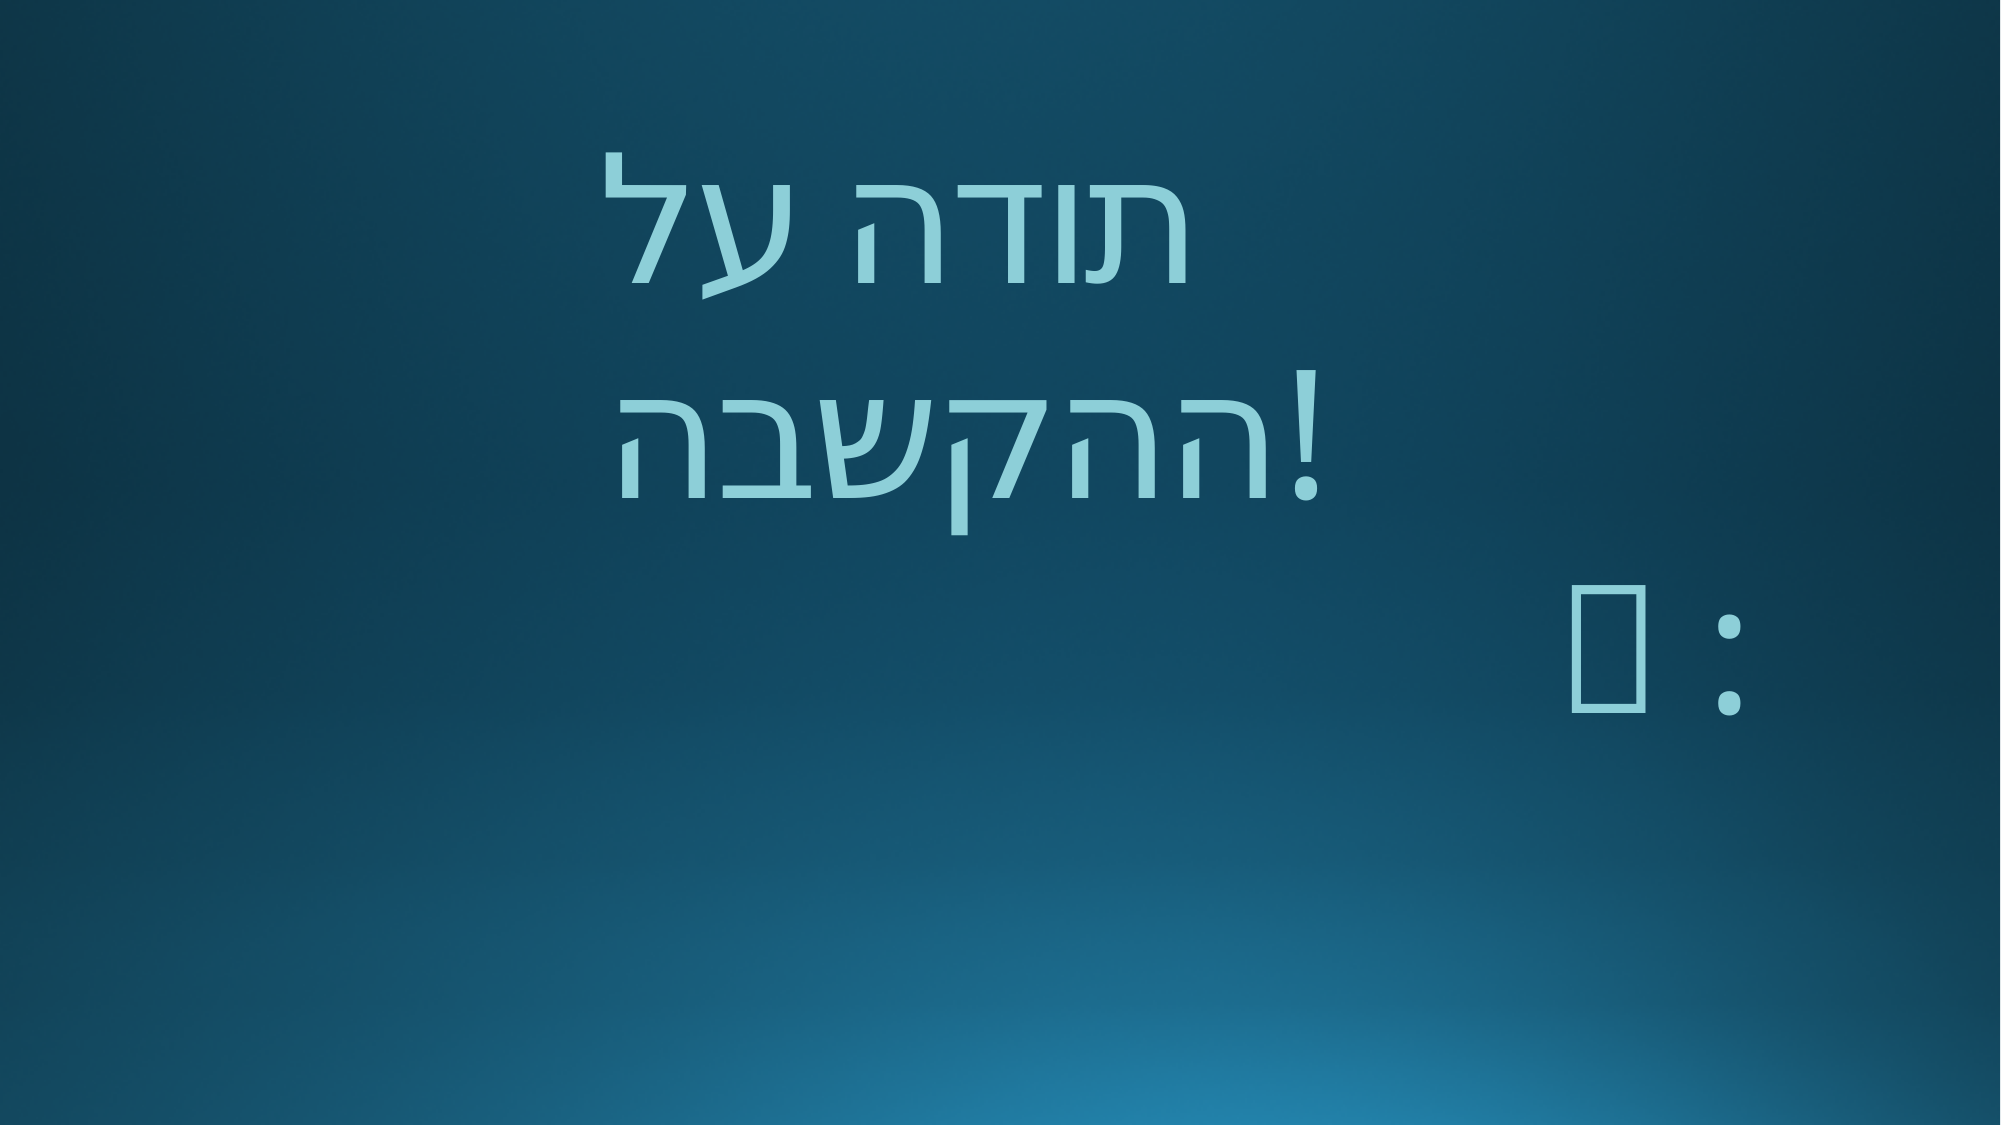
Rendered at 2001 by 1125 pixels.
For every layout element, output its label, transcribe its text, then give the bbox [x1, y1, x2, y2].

text_box תודה על ההקשבה! :  [589, 97, 1851, 758]
picture [0, 0, 2001, 1125]
